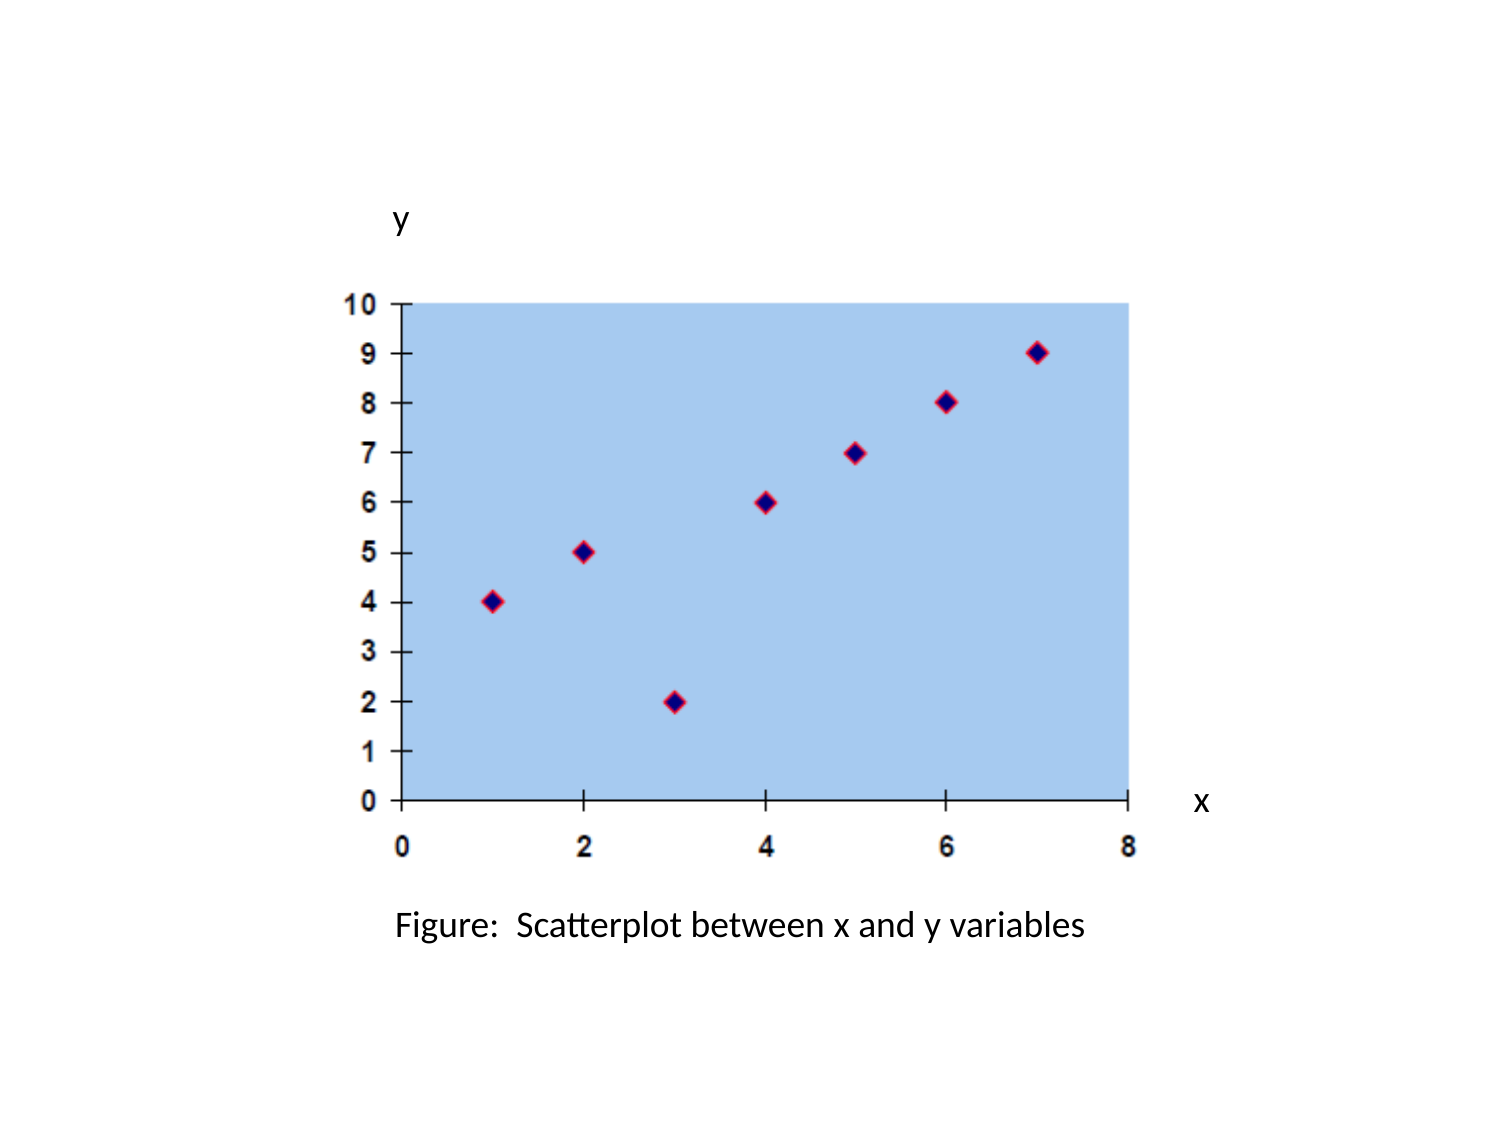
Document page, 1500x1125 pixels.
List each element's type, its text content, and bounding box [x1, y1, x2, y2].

text_box Figure: Scatterplot between x and y variables [303, 860, 1178, 985]
text_box y [360, 179, 442, 252]
text_box x [1166, 760, 1243, 834]
picture [318, 259, 1163, 887]
